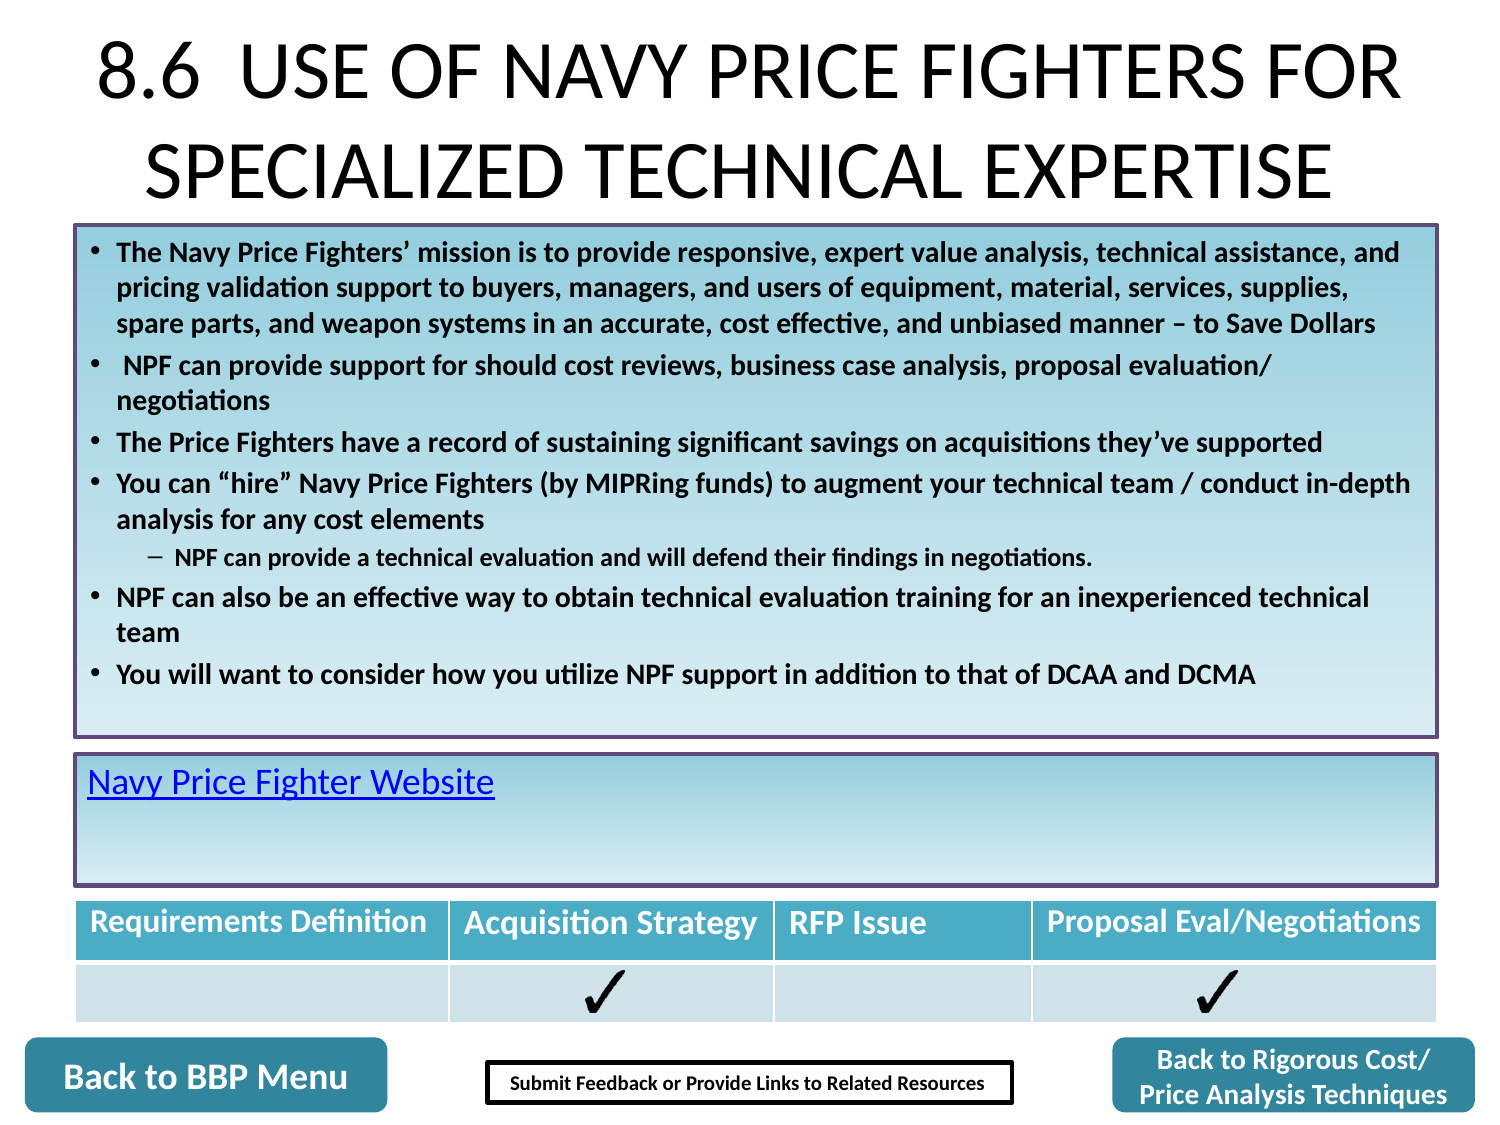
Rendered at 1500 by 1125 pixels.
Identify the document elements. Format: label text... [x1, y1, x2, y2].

picture [585, 970, 626, 1013]
list The Navy Price Fighters’ mission is to provide responsive, expert value analysis, technical assistance, and pricing validation support to buyers, managers, and users of equipment, material, services, supplies, spare parts, and weapon systems in an accurate, cost effective, and unbiased manner – to Save Dollars NPF can provide support for should cost reviews, business case analysis, proposal evaluation/ negotiations The Price Fighters have a record of sustaining significant savings on acquisitions they’ve supported You can “hire” Navy Price Fighters (by MIPRing funds) to augment your technical team / conduct in-depth analysis for any cost elements NPF can provide a technical evaluation and will defend their findings in negotiations. NPF can also be an effective way to obtain technical evaluation training for an inexperienced technical team You will want to consider how you utilize NPF support in addition to that of DCAA and DCMA [75, 224, 1438, 738]
picture [1197, 970, 1238, 1013]
text_box Navy Price Fighter Website [72, 749, 511, 810]
title 8.6 Use of Navy Price Fighters for Specialized Technical Expertise [75, 24, 1425, 205]
